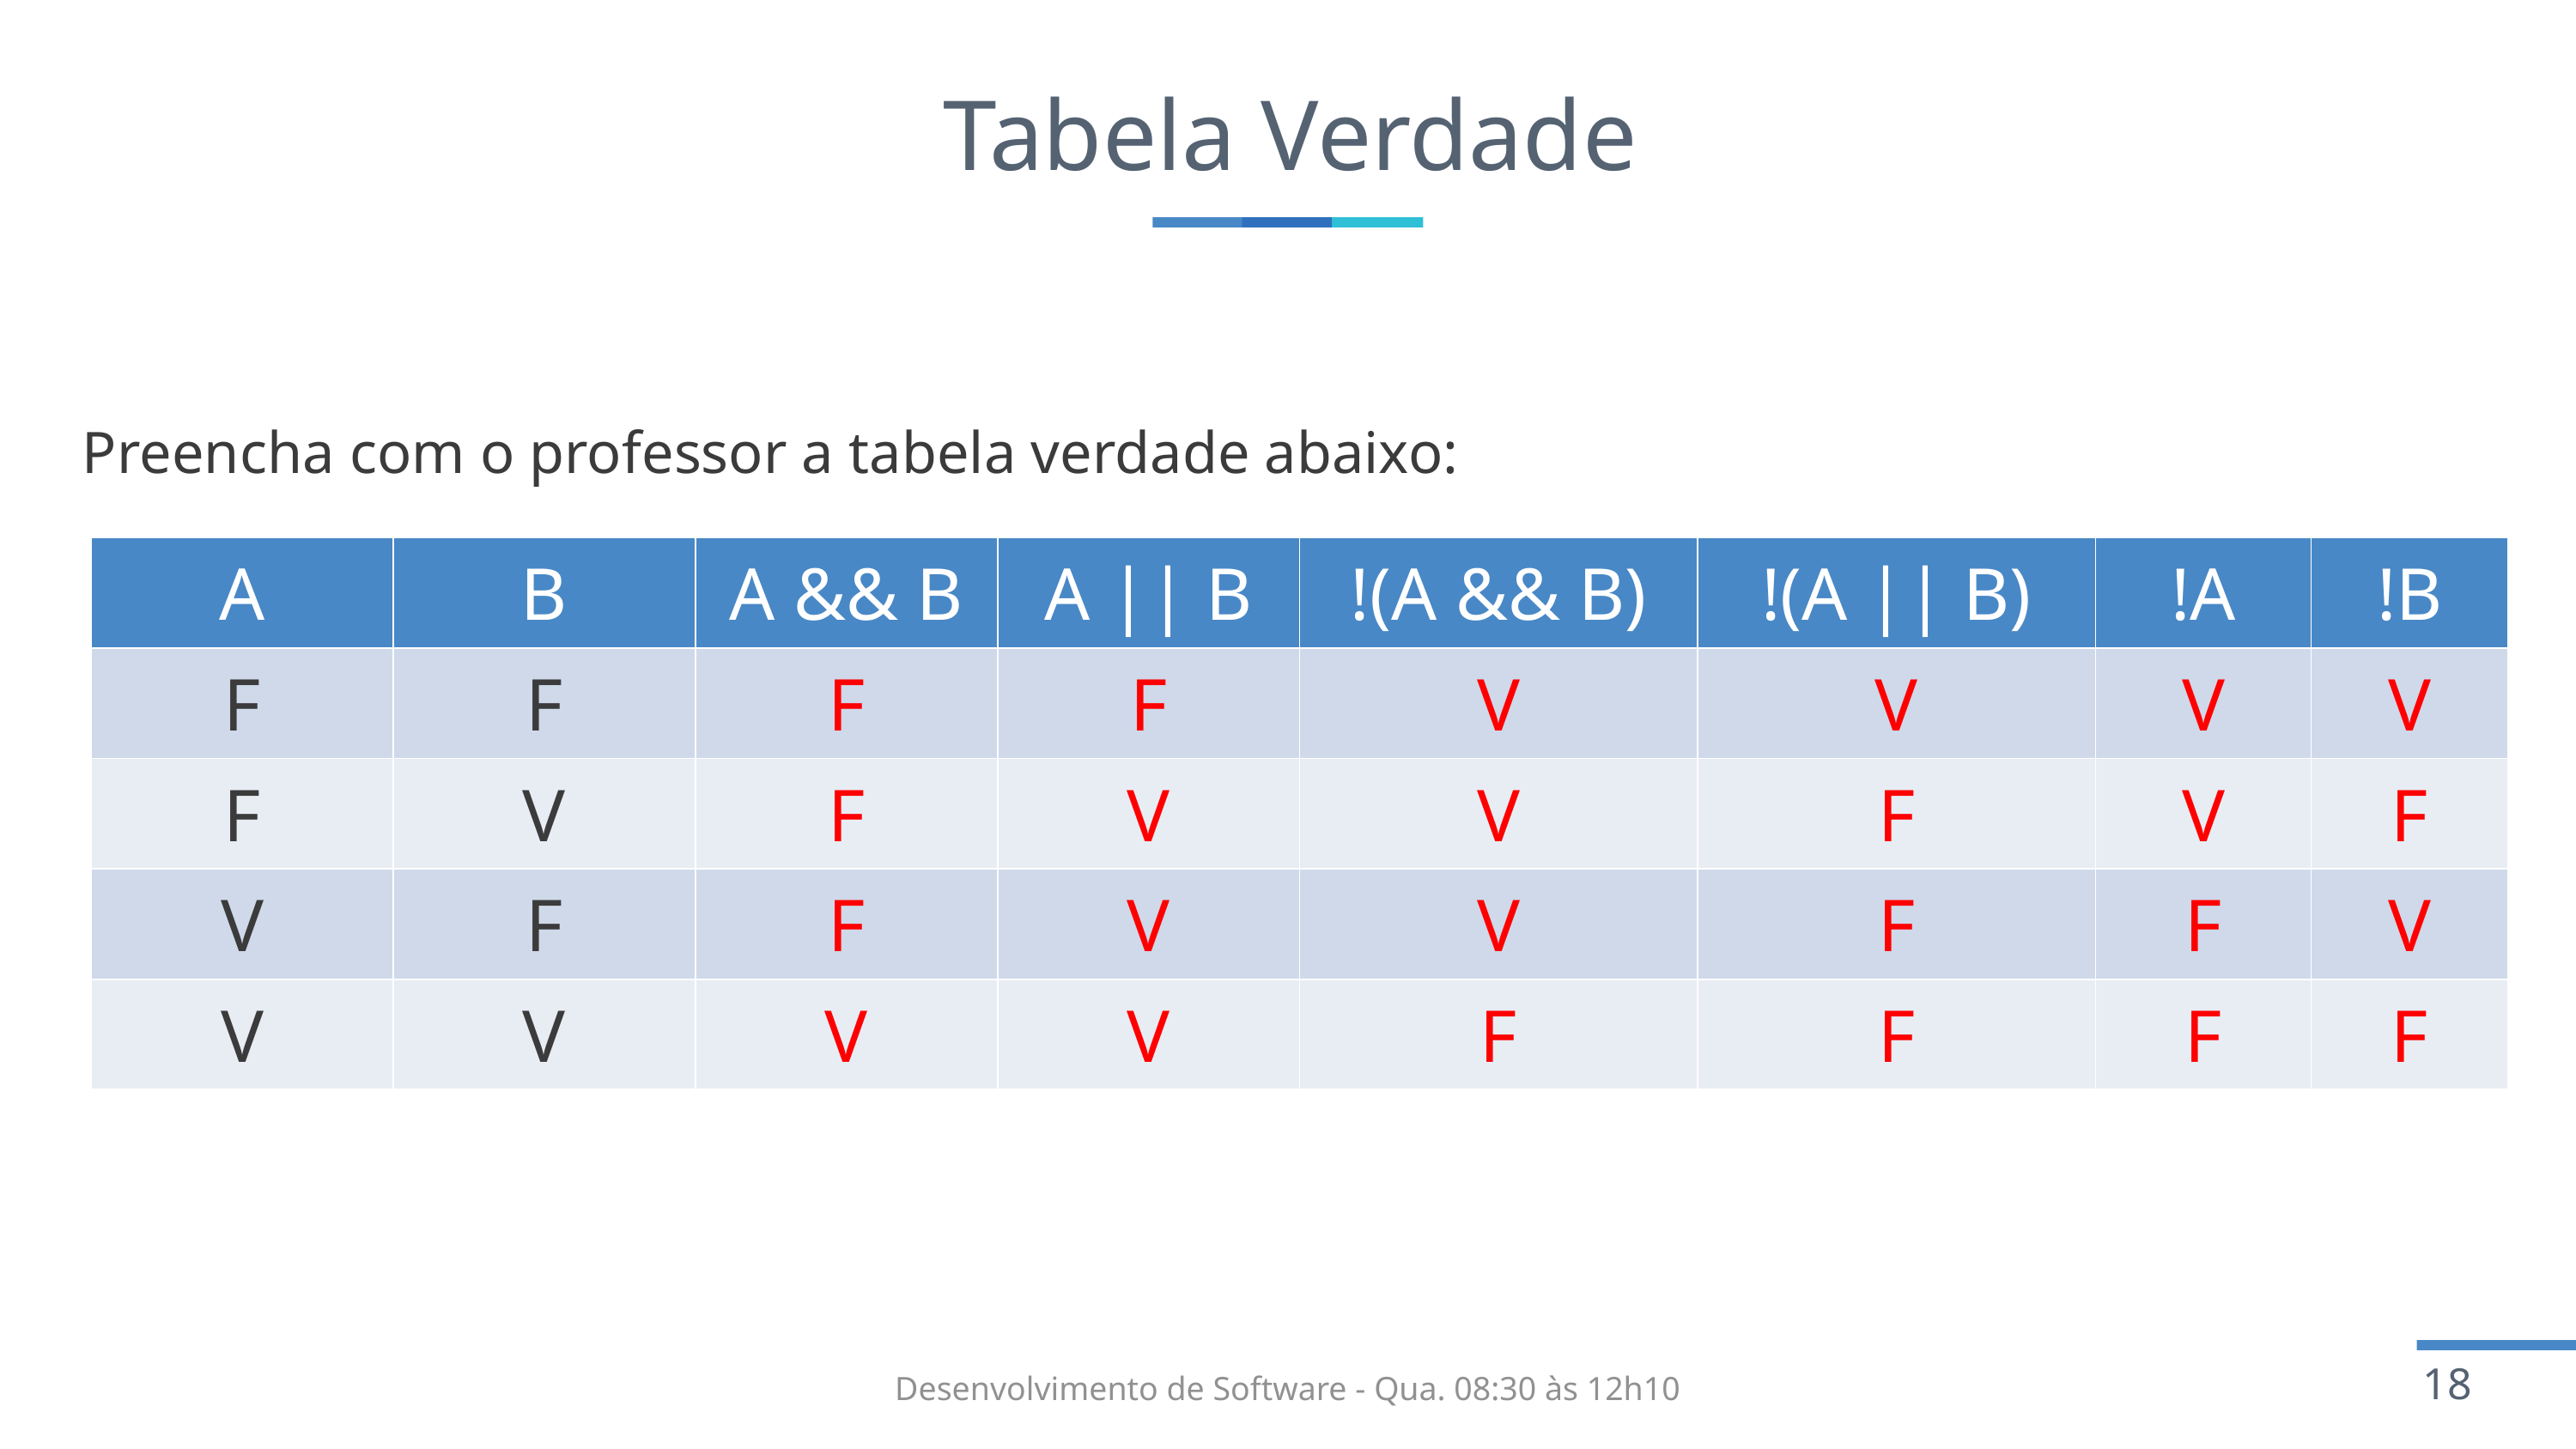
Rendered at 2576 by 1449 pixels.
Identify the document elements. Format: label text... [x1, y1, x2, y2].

table_cell V [1698, 649, 2095, 758]
table_cell V [1300, 759, 1697, 868]
table_cell F [2096, 870, 2311, 979]
table_cell F [1698, 980, 2095, 1088]
table_header !(A && B) [1300, 538, 1697, 647]
table_cell V [2312, 870, 2507, 979]
table_cell F [2096, 980, 2311, 1088]
table_cell V [2312, 649, 2507, 758]
table_cell F [92, 649, 392, 758]
table_cell V [92, 980, 392, 1088]
table_cell F [999, 649, 1299, 758]
title Tabela Verdade [69, 49, 2512, 230]
table_cell F [696, 870, 997, 979]
table_cell F [394, 649, 695, 758]
table_cell F [2312, 980, 2507, 1088]
table_cell F [1698, 870, 2095, 979]
table_cell F [394, 870, 695, 979]
table_cell F [1300, 980, 1697, 1088]
table_cell V [394, 980, 695, 1088]
table_cell V [1300, 649, 1697, 758]
table_header !B [2312, 538, 2507, 647]
table_header A && B [696, 538, 997, 647]
table_cell F [1698, 759, 2095, 868]
table_header B [394, 538, 695, 647]
table_cell V [999, 759, 1299, 868]
table_cell F [696, 649, 997, 758]
table_header !(A || B) [1698, 538, 2095, 647]
table_cell F [696, 759, 997, 868]
table_cell V [2096, 649, 2311, 758]
table_cell V [696, 980, 997, 1088]
table_cell V [394, 759, 695, 868]
table_cell V [2096, 759, 2311, 868]
text_box Preencha com o professor a tabela verdade abaixo: [69, 409, 1613, 492]
table_cell V [1300, 870, 1697, 979]
table_cell V [999, 870, 1299, 979]
slide_number 18 [2409, 1351, 2576, 1421]
table_cell F [92, 759, 392, 868]
table_cell F [2312, 759, 2507, 868]
table_header !A [2096, 538, 2311, 647]
table_header A [92, 538, 392, 647]
table_cell V [92, 870, 392, 979]
footer Desenvolvimento de Software - Qua. 08:30 às 12h10​ [853, 1349, 1723, 1427]
table_cell V [999, 980, 1299, 1088]
table_header A || B [999, 538, 1299, 647]
